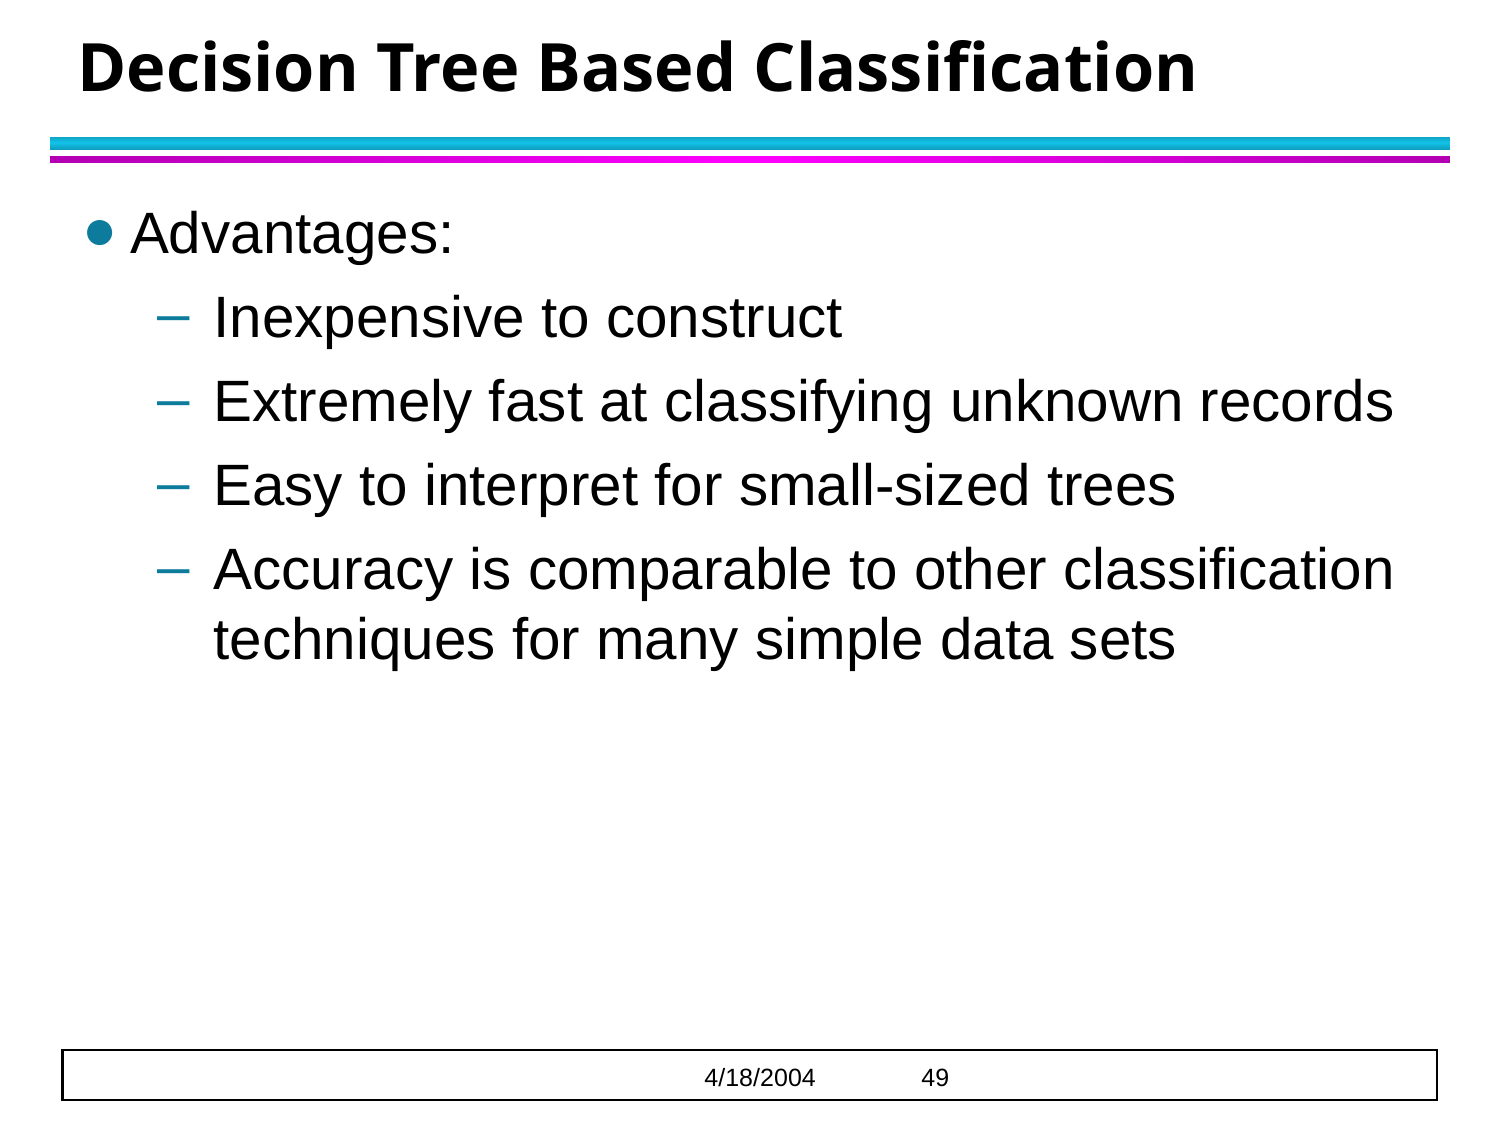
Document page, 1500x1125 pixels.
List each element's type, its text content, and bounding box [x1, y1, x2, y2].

title Decision Tree Based Classification [62, 24, 1421, 113]
list Advantages: Inexpensive to construct Extremely fast at classifying unknown records Easy to interpret for small-sized trees Accuracy is comparable to other classification techniques for many simple data sets [67, 187, 1432, 1038]
